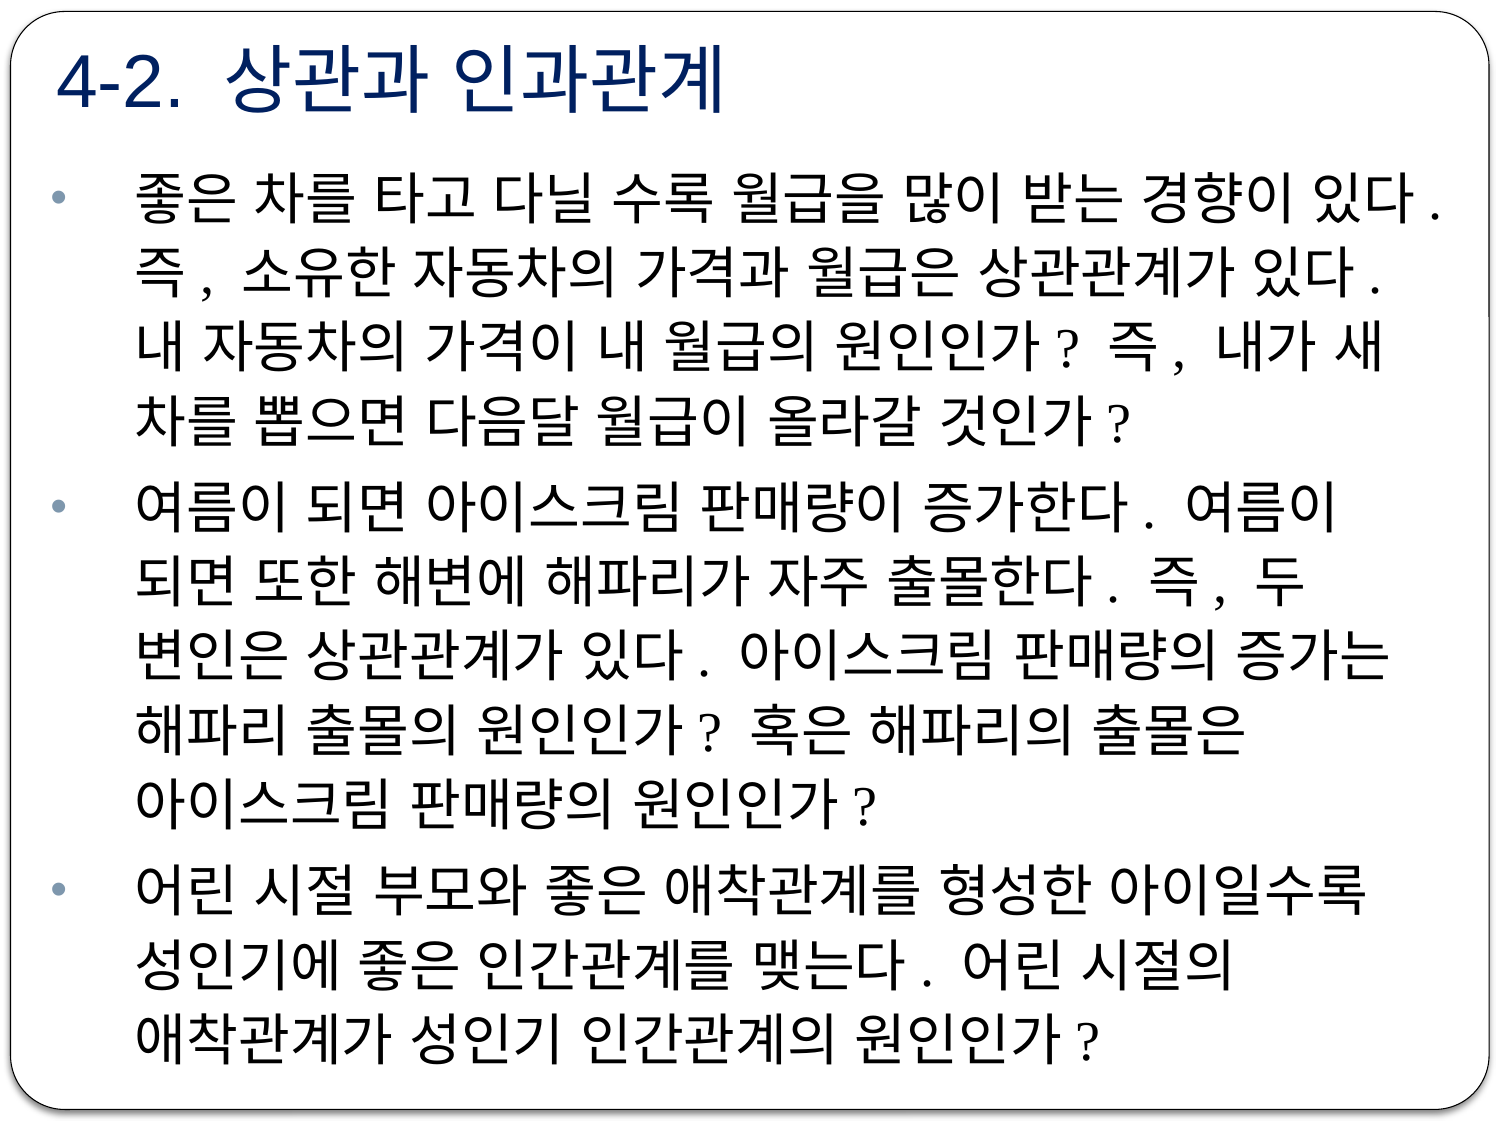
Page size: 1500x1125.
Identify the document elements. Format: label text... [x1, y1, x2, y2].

title 4-2. 상관과 인과관계 [41, 19, 1436, 138]
list 좋은 차를 타고 다닐 수록 월급을 많이 받는 경향이 있다. 즉, 소유한 자동차의 가격과 월급은 상관관계가 있다. 내 자동차의 가격이 내 월급의 원인인가? 즉, 내가 새 차를 뽑으면 다음달 월급이 올라갈 것인가? 여름이 되면 아이스크림 판매량이 증가한다. 여름이 되면 또한 해변에 해파리가 자주 출몰한다. 즉, 두 변인은 상관관계가 있다. 아이스크림 판매량의 증가는 해파리 출몰의 원인인가? 혹은 해파리의 출몰은 아이스크림 판매량의 원인인가? 어린 시절 부모와 좋은 애착관계를 형성한 아이일수록 성인기에 좋은 인간관계를 맺는다. 어린 시절의 애착관계가 성인기 인간관계의 원인인가? [17, 149, 1459, 1083]
